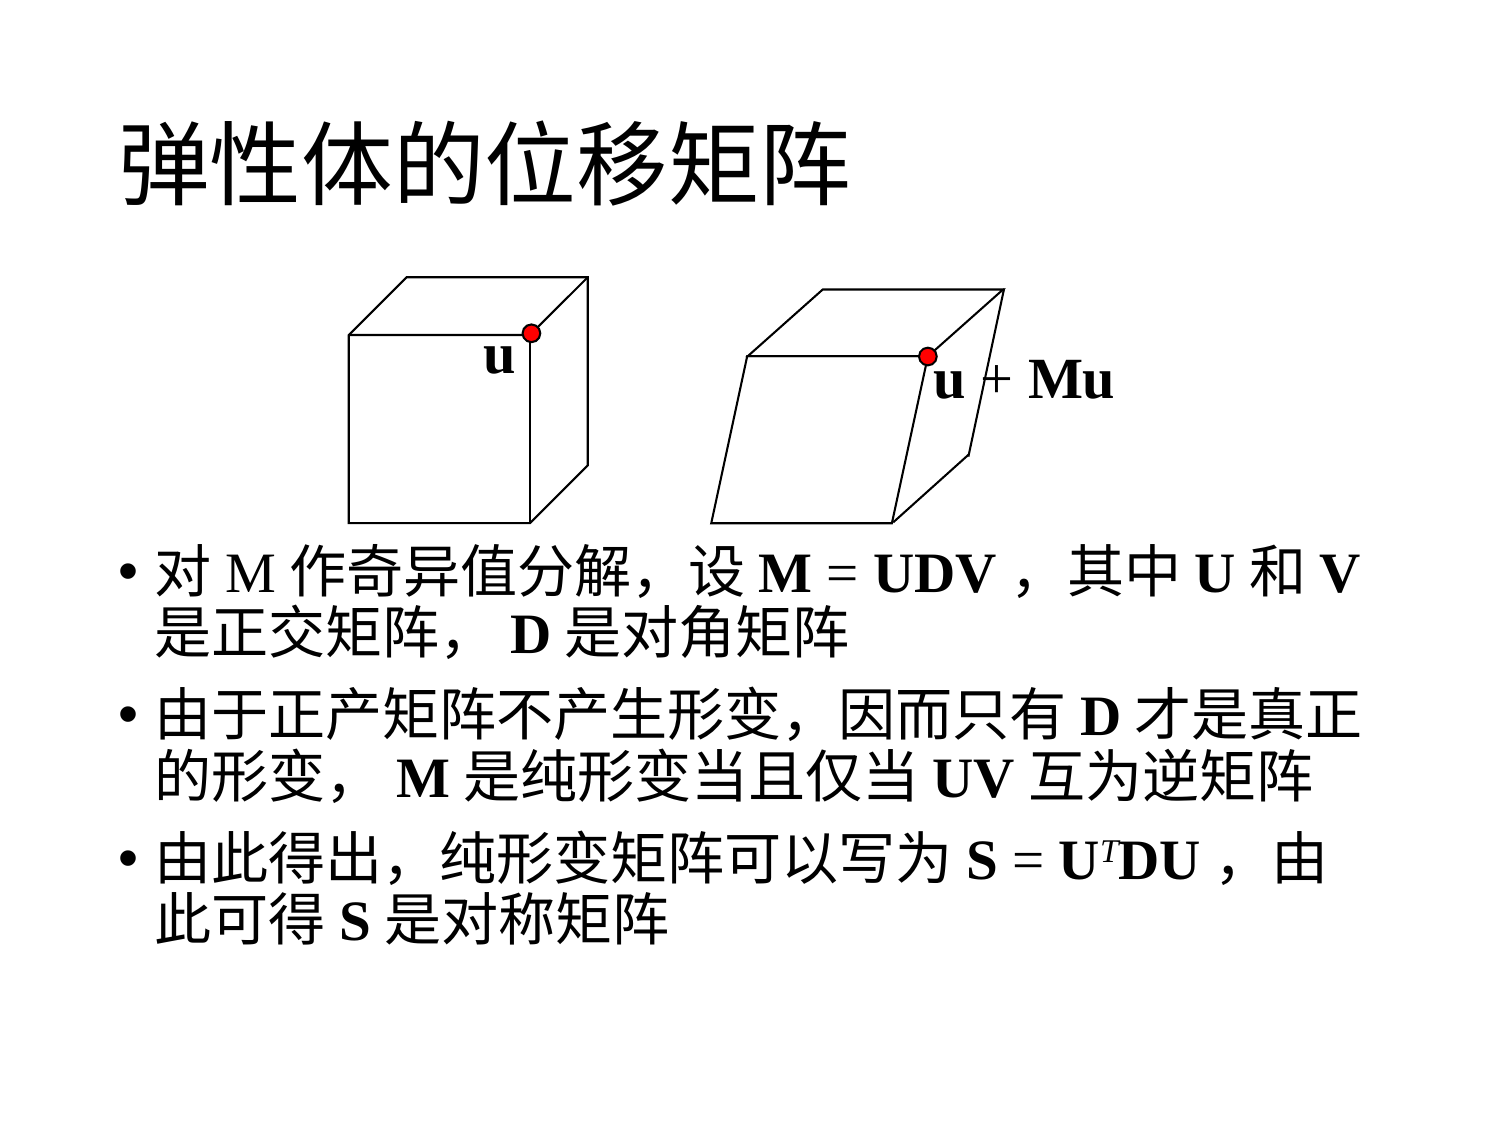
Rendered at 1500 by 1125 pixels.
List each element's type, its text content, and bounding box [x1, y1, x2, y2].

list 对M作奇异值分解，设M = UDV，其中U和V是正交矩阵，D是对角矩阵 由于正产矩阵不产生形变，因而只有D才是真正的形变，M是纯形变当且仅当UV互为逆矩阵 由此得出，纯形变矩阵可以写为S = UTDU，由此可得S是对称矩阵 [103, 535, 1397, 1014]
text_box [968, 288, 1005, 457]
text_box u + Mu [919, 332, 968, 418]
text_box [745, 288, 968, 358]
text_box u + Mu [1005, 332, 1134, 418]
text_box [917, 346, 938, 367]
title 弹性体的位移矩阵 [103, 59, 1397, 278]
text_box [709, 358, 927, 525]
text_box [893, 454, 969, 523]
text_box [347, 276, 589, 525]
text_box [521, 323, 542, 344]
text_box u [468, 307, 531, 393]
